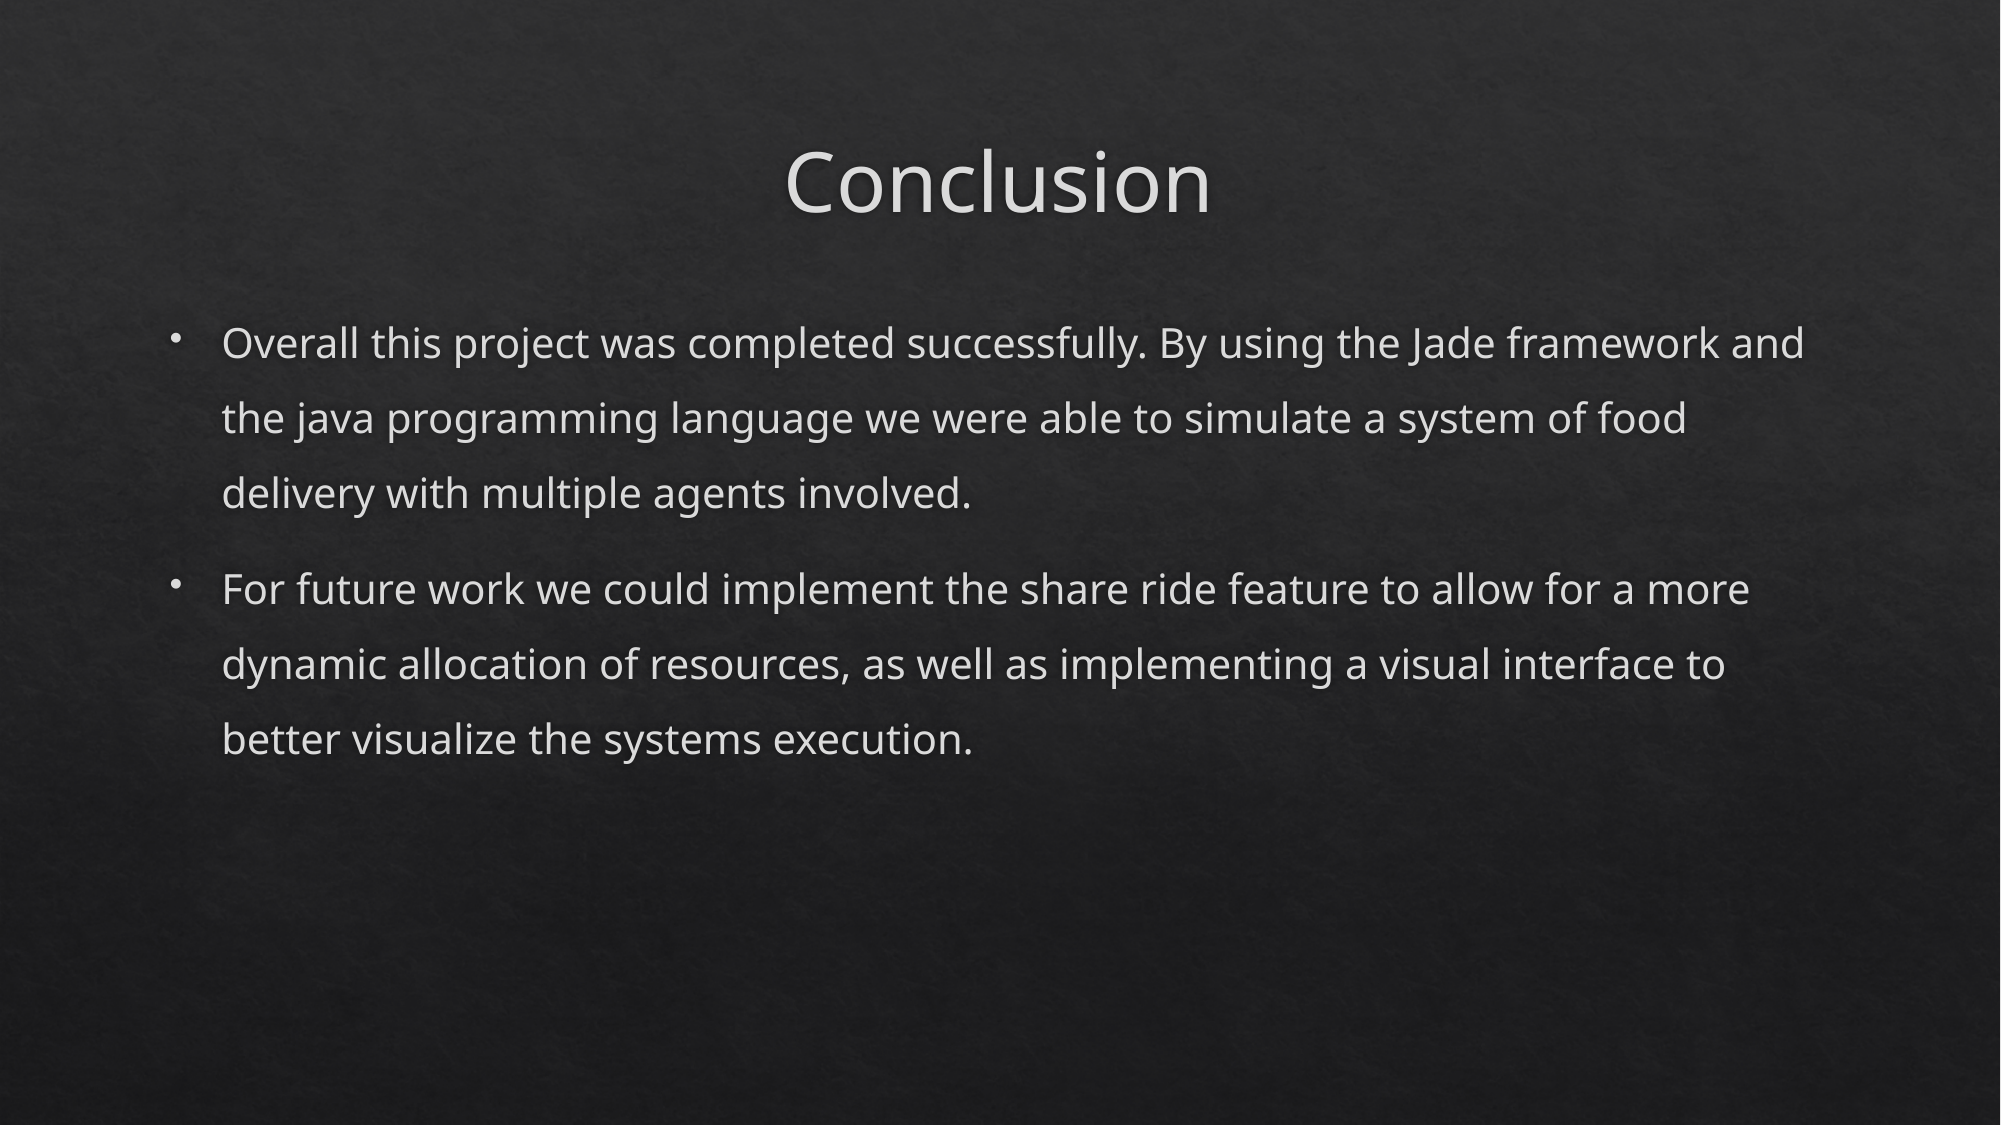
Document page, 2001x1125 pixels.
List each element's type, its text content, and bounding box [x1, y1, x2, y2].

title Conclusion [149, 99, 1849, 260]
list Overall this project was completed successfully. By using the Jade framework and the java programming language we were able to simulate a system of food delivery with multiple agents involved. For future work we could implement the share ride feature to allow for a more dynamic allocation of resources, as well as implementing a visual interface to better visualize the systems execution. [149, 284, 1849, 950]
